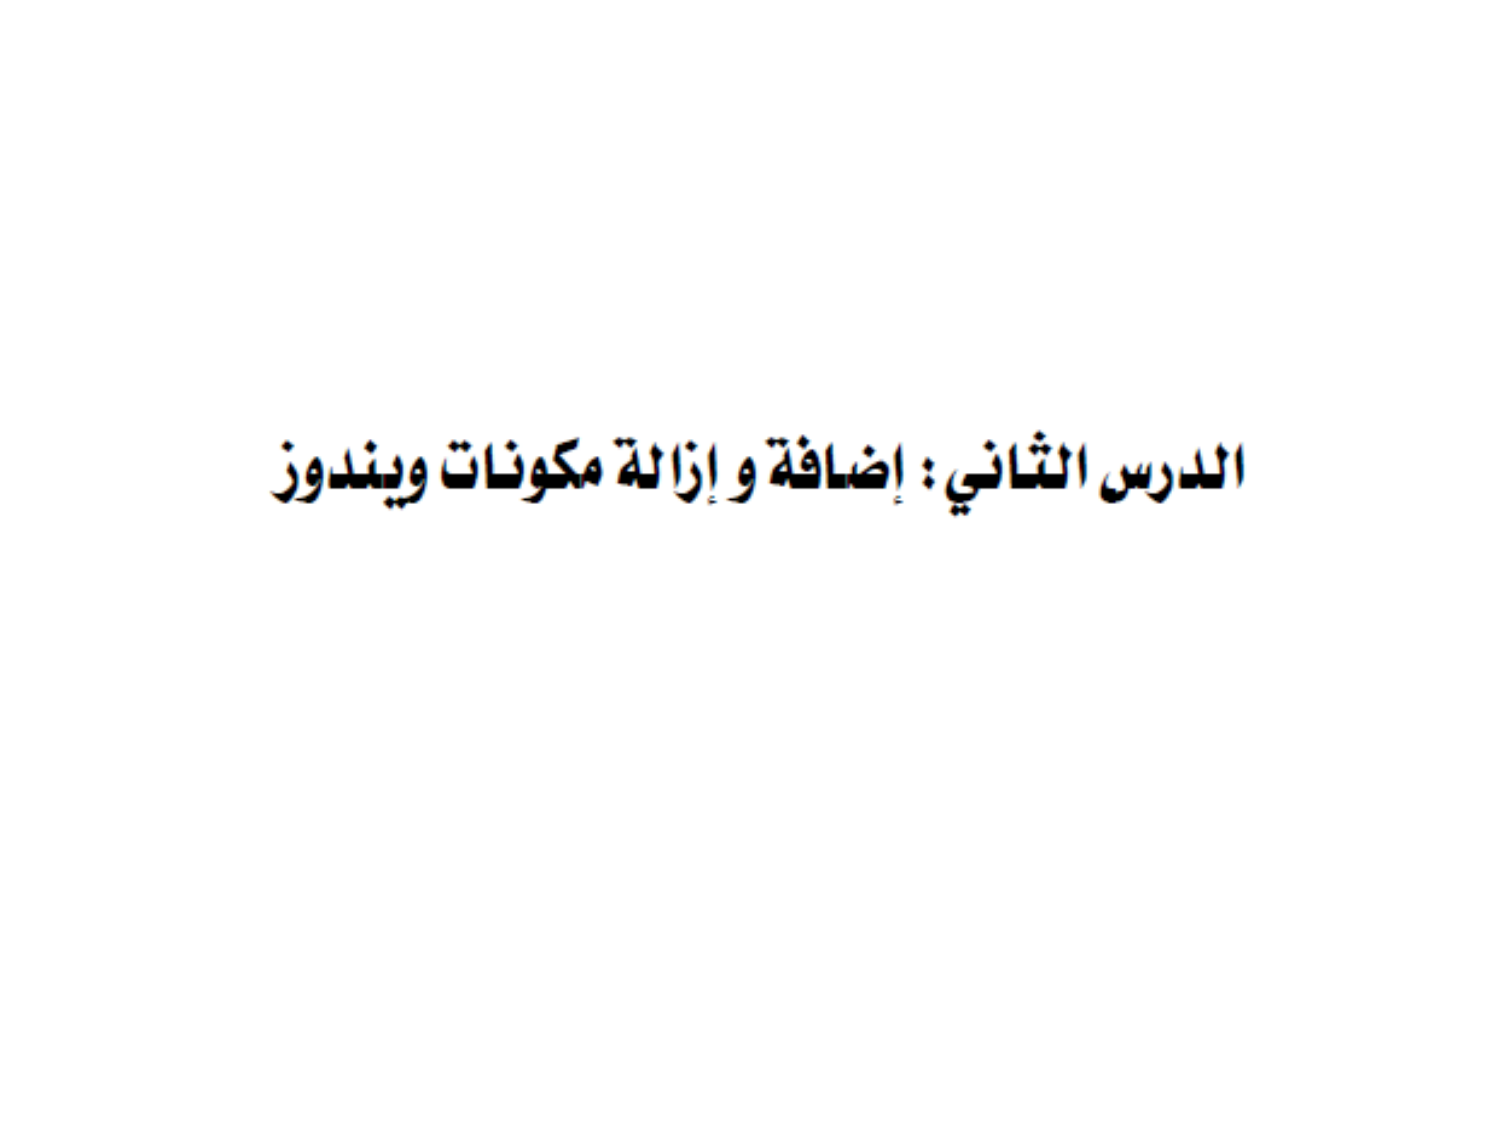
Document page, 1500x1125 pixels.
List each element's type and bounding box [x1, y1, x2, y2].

picture [249, 399, 1271, 538]
